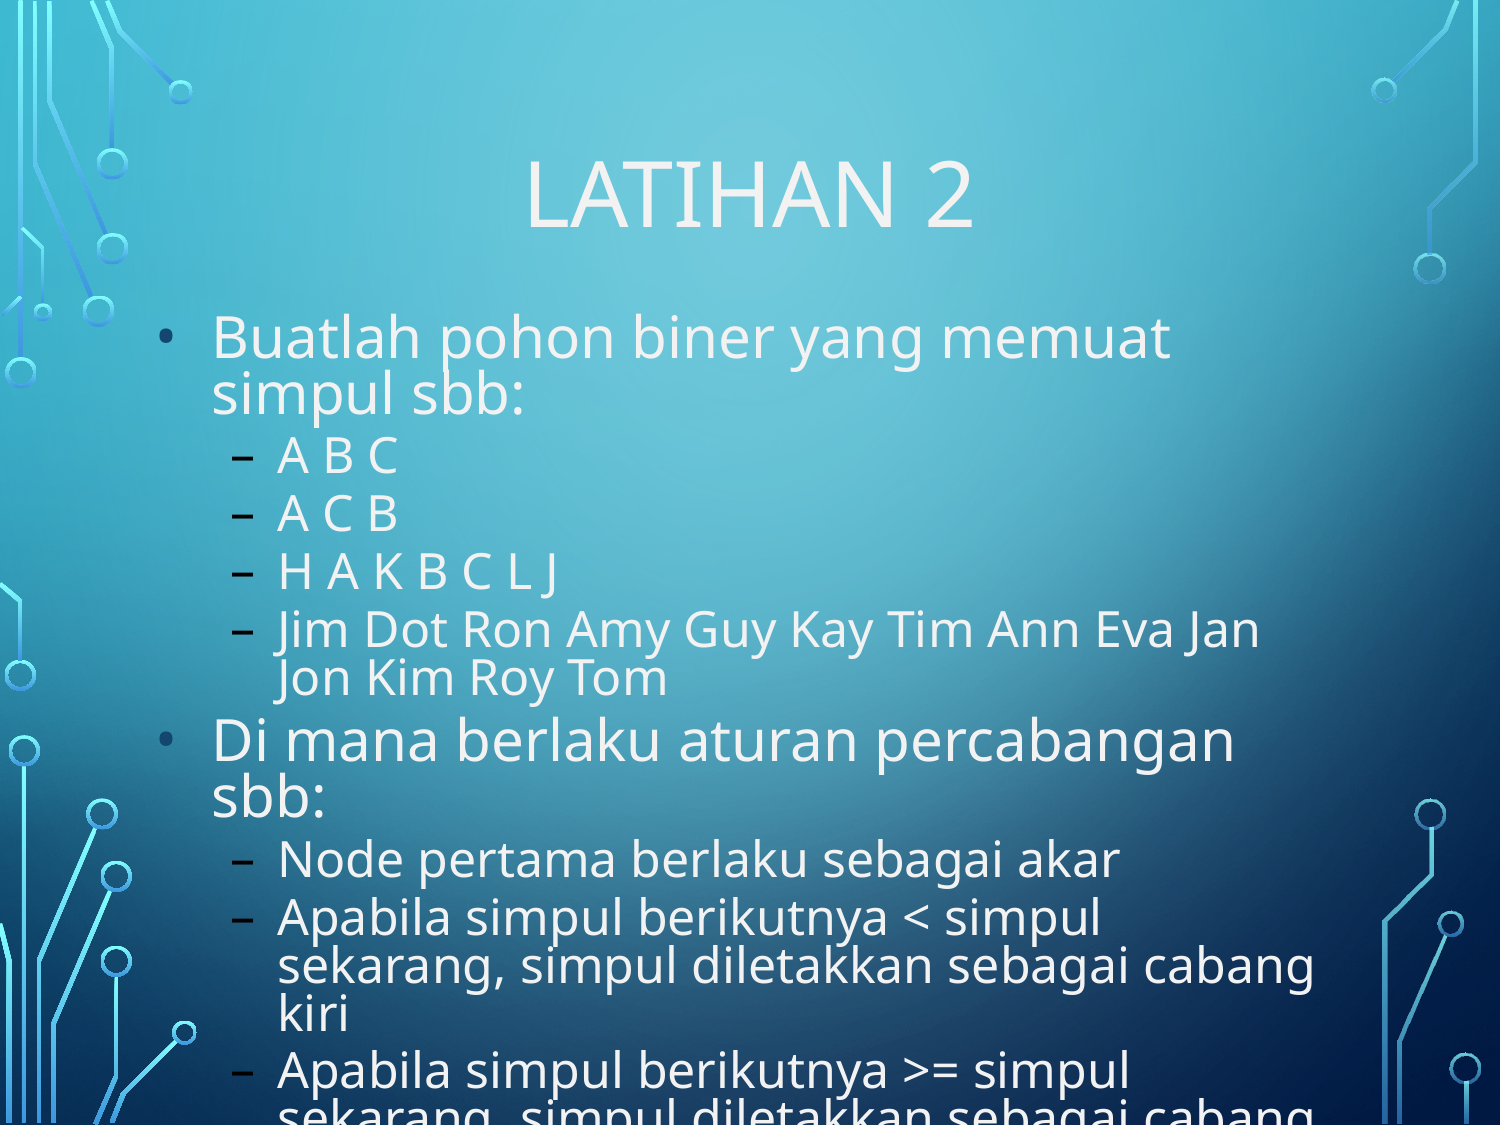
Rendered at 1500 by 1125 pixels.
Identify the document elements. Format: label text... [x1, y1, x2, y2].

list Buatlah pohon biner yang memuat simpul sbb: A B C A C B H A K B C L J Jim Dot Ron Amy Guy Kay Tim Ann Eva Jan Jon Kim Roy Tom Di mana berlaku aturan percabangan sbb: Node pertama berlaku sebagai akar Apabila simpul berikutnya < simpul sekarang, simpul diletakkan sebagai cabang kiri Apabila simpul berikutnya >= simpul sekarang, simpul diletakkan sebagai cabang kanan [140, 306, 1360, 887]
title LATIHAN 2 [140, 101, 1360, 254]
